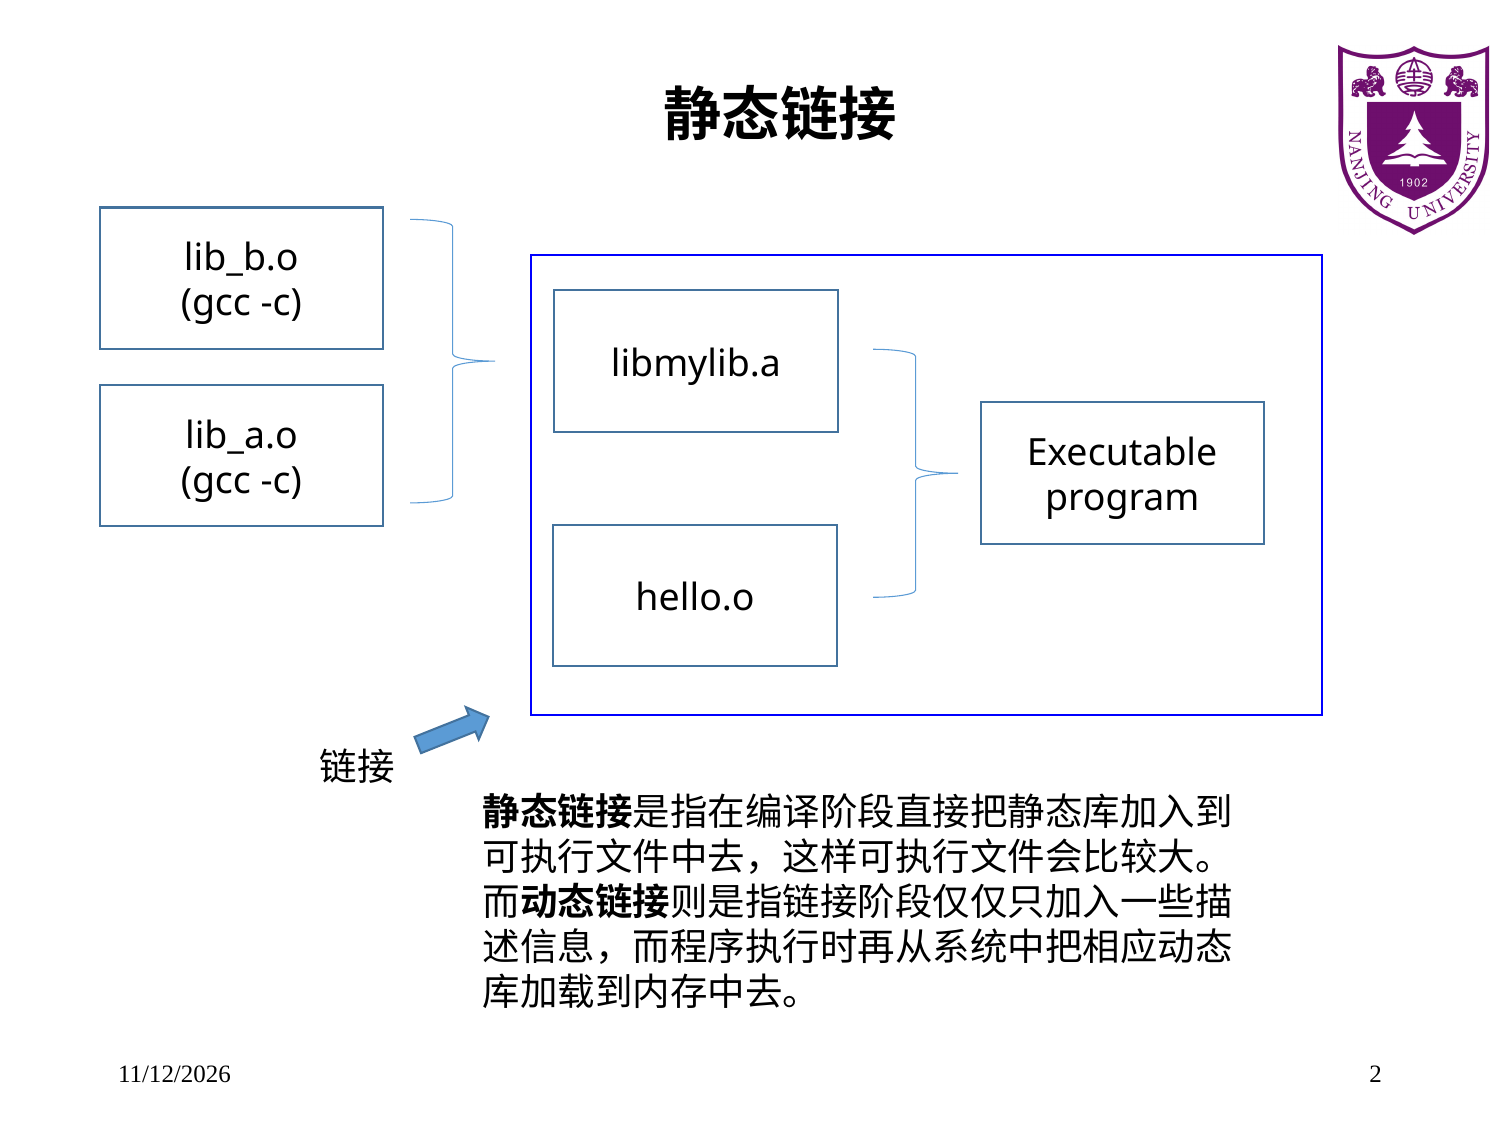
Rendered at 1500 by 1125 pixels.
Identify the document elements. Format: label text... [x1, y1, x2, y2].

text_box 链接 [304, 735, 410, 796]
text_box [413, 705, 490, 755]
text_box lib_a.o (gcc -c) [99, 384, 384, 527]
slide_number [103, 1042, 441, 1103]
text_box [530, 254, 1323, 716]
text_box 静态链接是指在编译阶段直接把静态库加入到可执行文件中去，这样可执行文件会比较大。 而动态链接则是指链接阶段仅仅只加入一些描述信息，而程序执行时再从系统中把相应动态库加载到内存中去。 [468, 780, 1279, 1021]
text_box lib_b.o (gcc -c) [99, 206, 384, 350]
slide_number 2 [1059, 1042, 1397, 1103]
text_box 静态链接 [649, 69, 912, 155]
text_box [410, 218, 496, 504]
